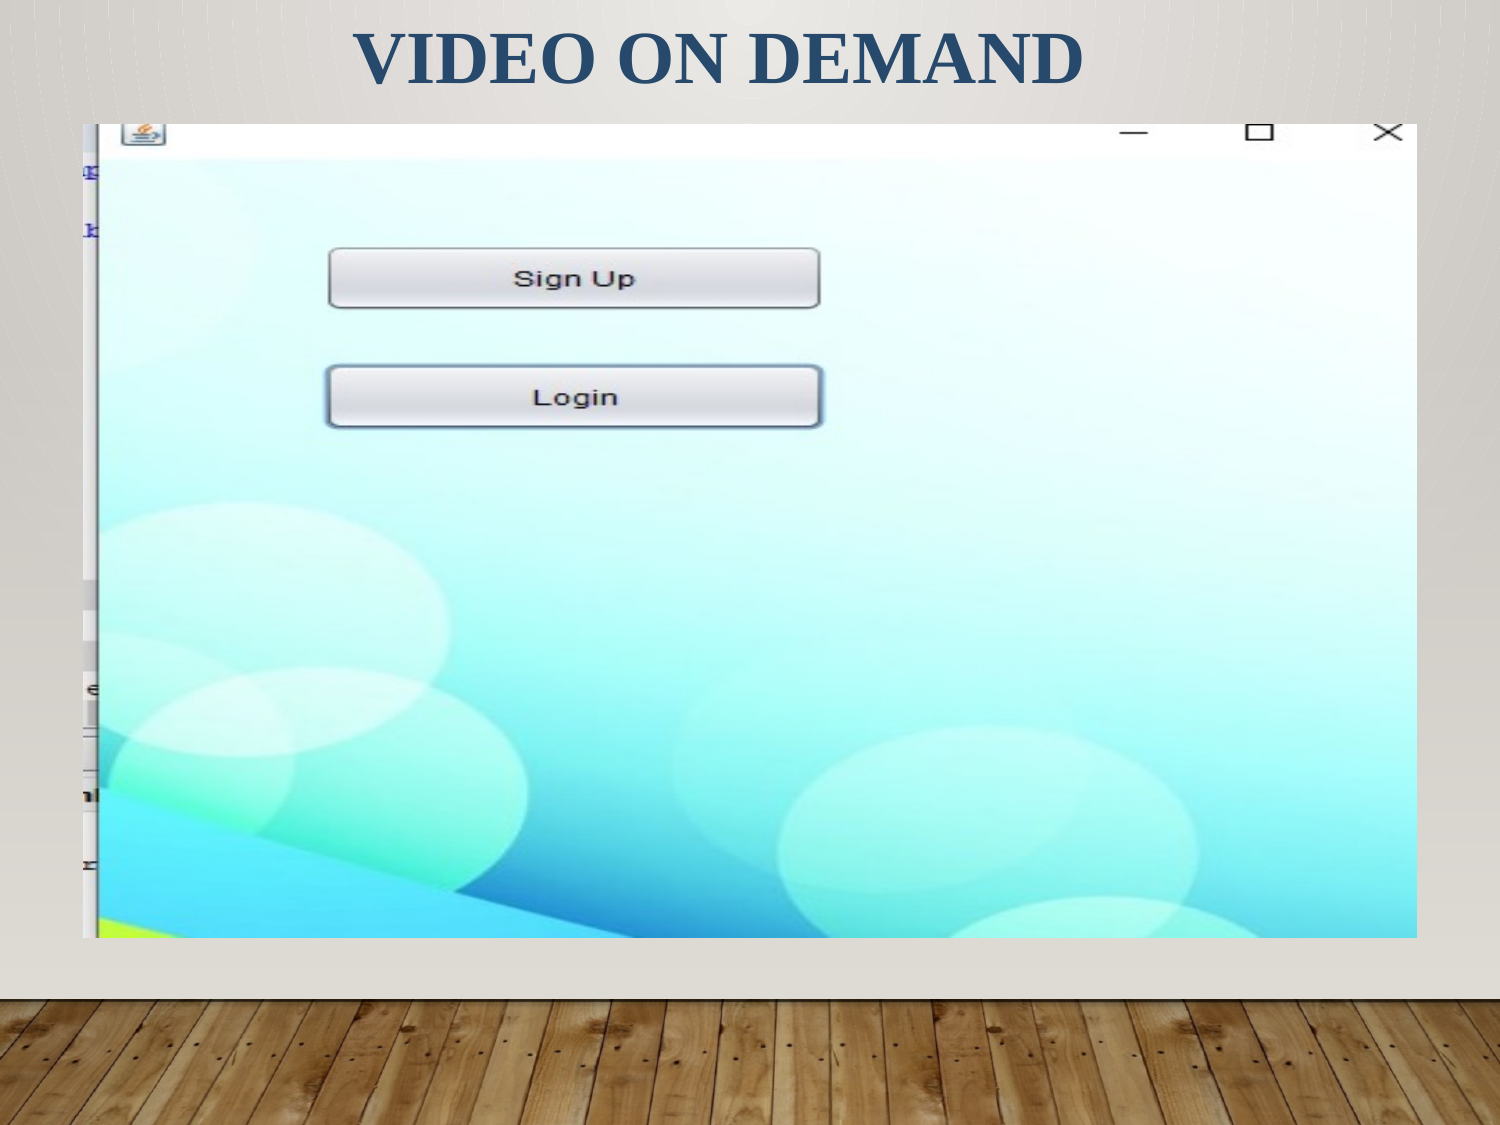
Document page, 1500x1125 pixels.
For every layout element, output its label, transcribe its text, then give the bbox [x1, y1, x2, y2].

picture [83, 124, 1417, 938]
text_box VIDEO ON DEMAND [337, 0, 1313, 106]
picture [0, 999, 1500, 1125]
